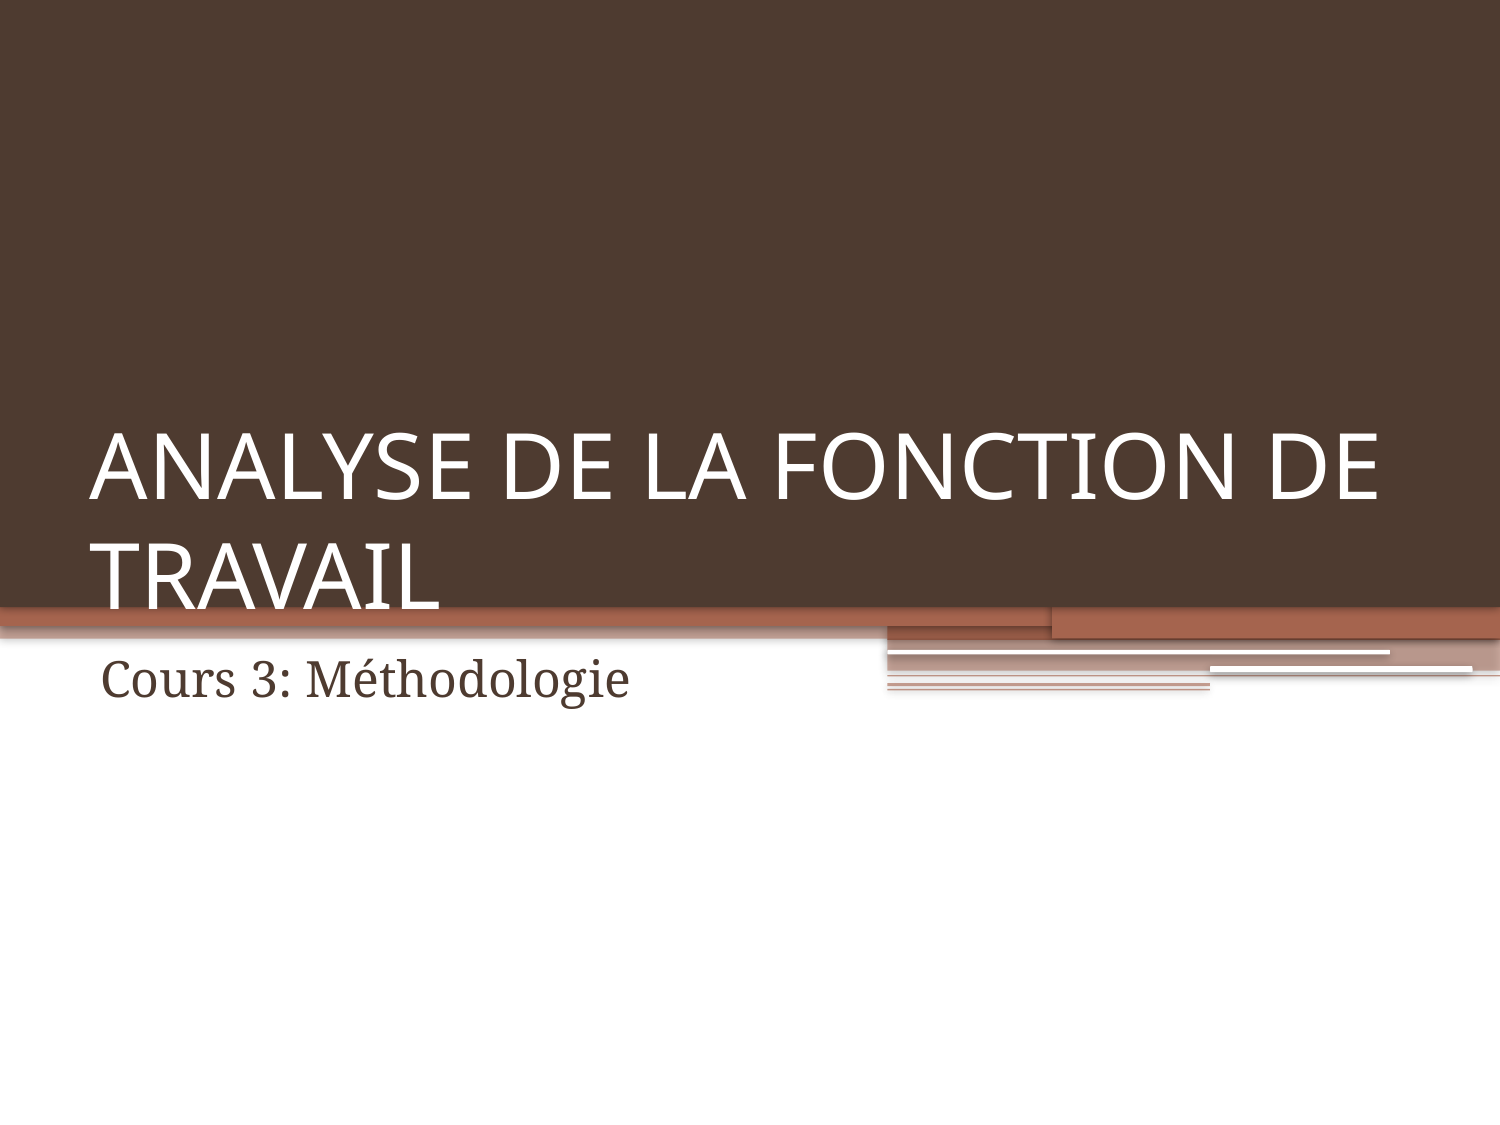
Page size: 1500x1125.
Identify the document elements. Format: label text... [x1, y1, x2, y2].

subtitle Cours 3: Méthodologie [75, 639, 888, 928]
title ANALYSE DE LA FONCTION DE TRAVAIL [75, 394, 1463, 636]
